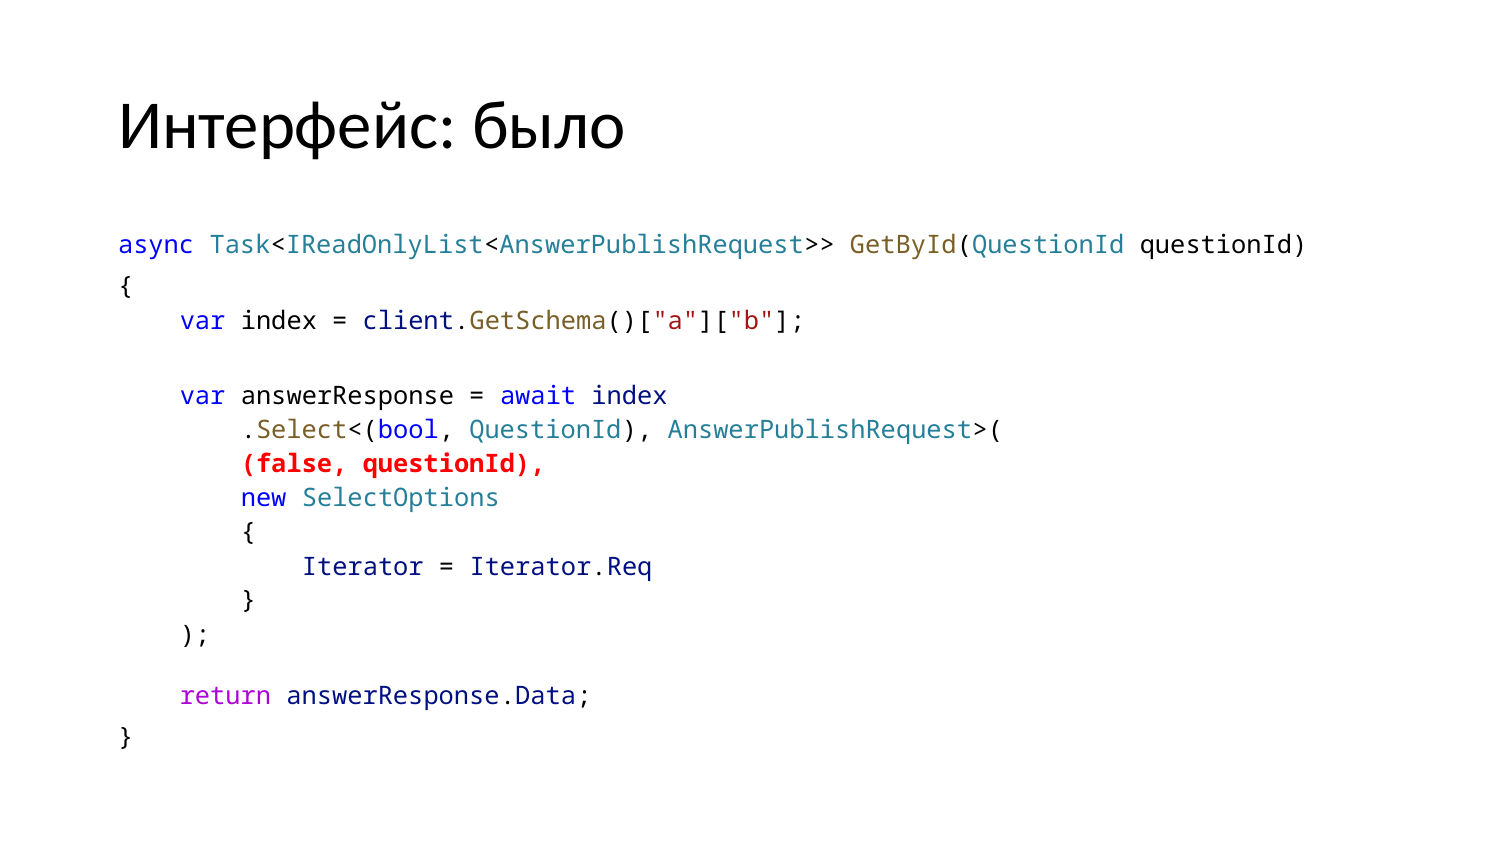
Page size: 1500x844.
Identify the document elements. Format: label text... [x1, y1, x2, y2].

title Интерфейс: было [103, 44, 1397, 208]
list async Task<IReadOnlyList<AnswerPublishRequest>> GetById(QuestionId questionId) { var index = client.GetSchema()["a"]["b"]; var answerResponse = await index .Select<(bool, QuestionId), AnswerPublishRequest>( (false, questionId), new SelectOptions { Iterator = Iterator.Req } ); return answerResponse.Data; } [103, 224, 1397, 760]
